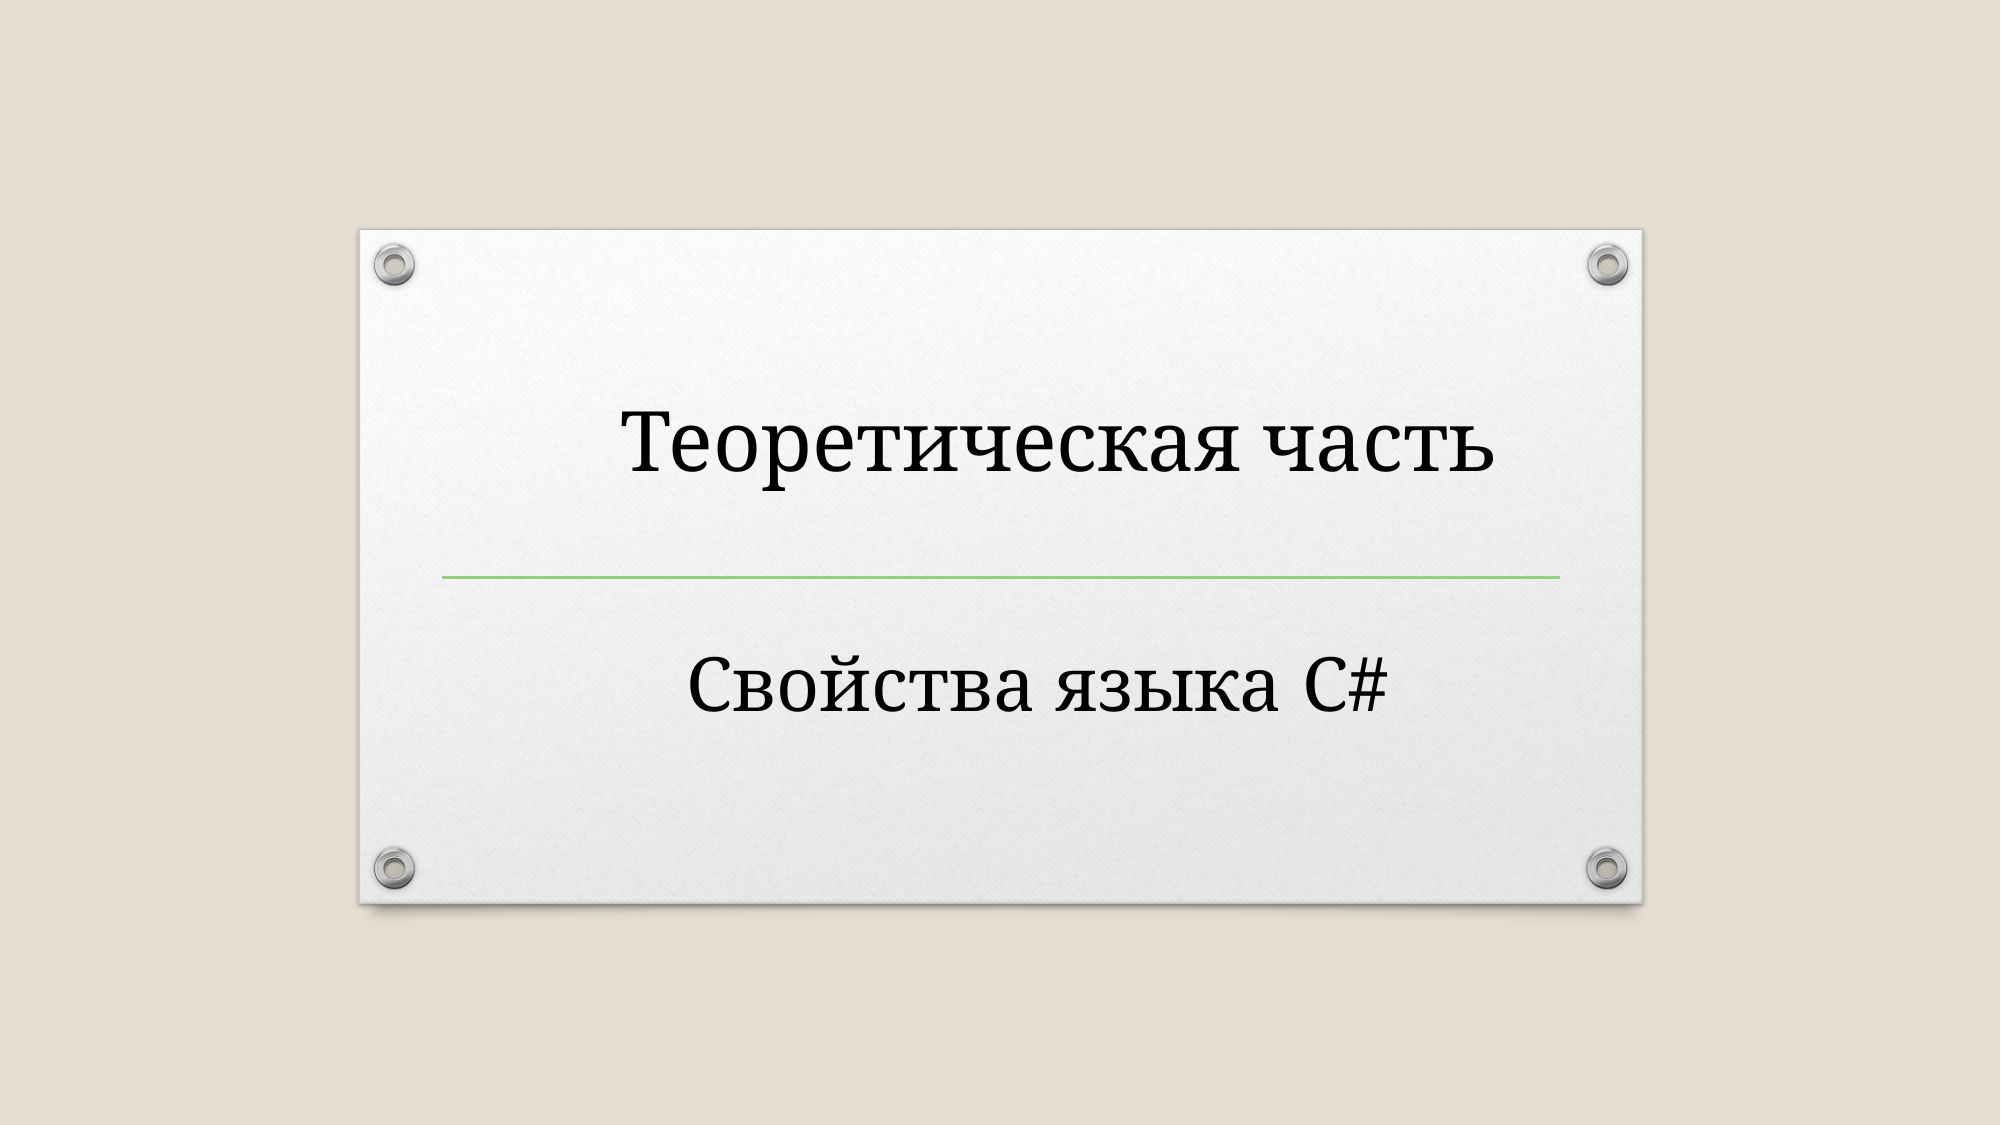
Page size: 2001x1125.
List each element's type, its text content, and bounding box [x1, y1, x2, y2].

picture [0, 0, 2000, 1125]
text_box Теоретическая часть [605, 380, 1630, 496]
text_box Свойства языка C# [671, 629, 1669, 734]
